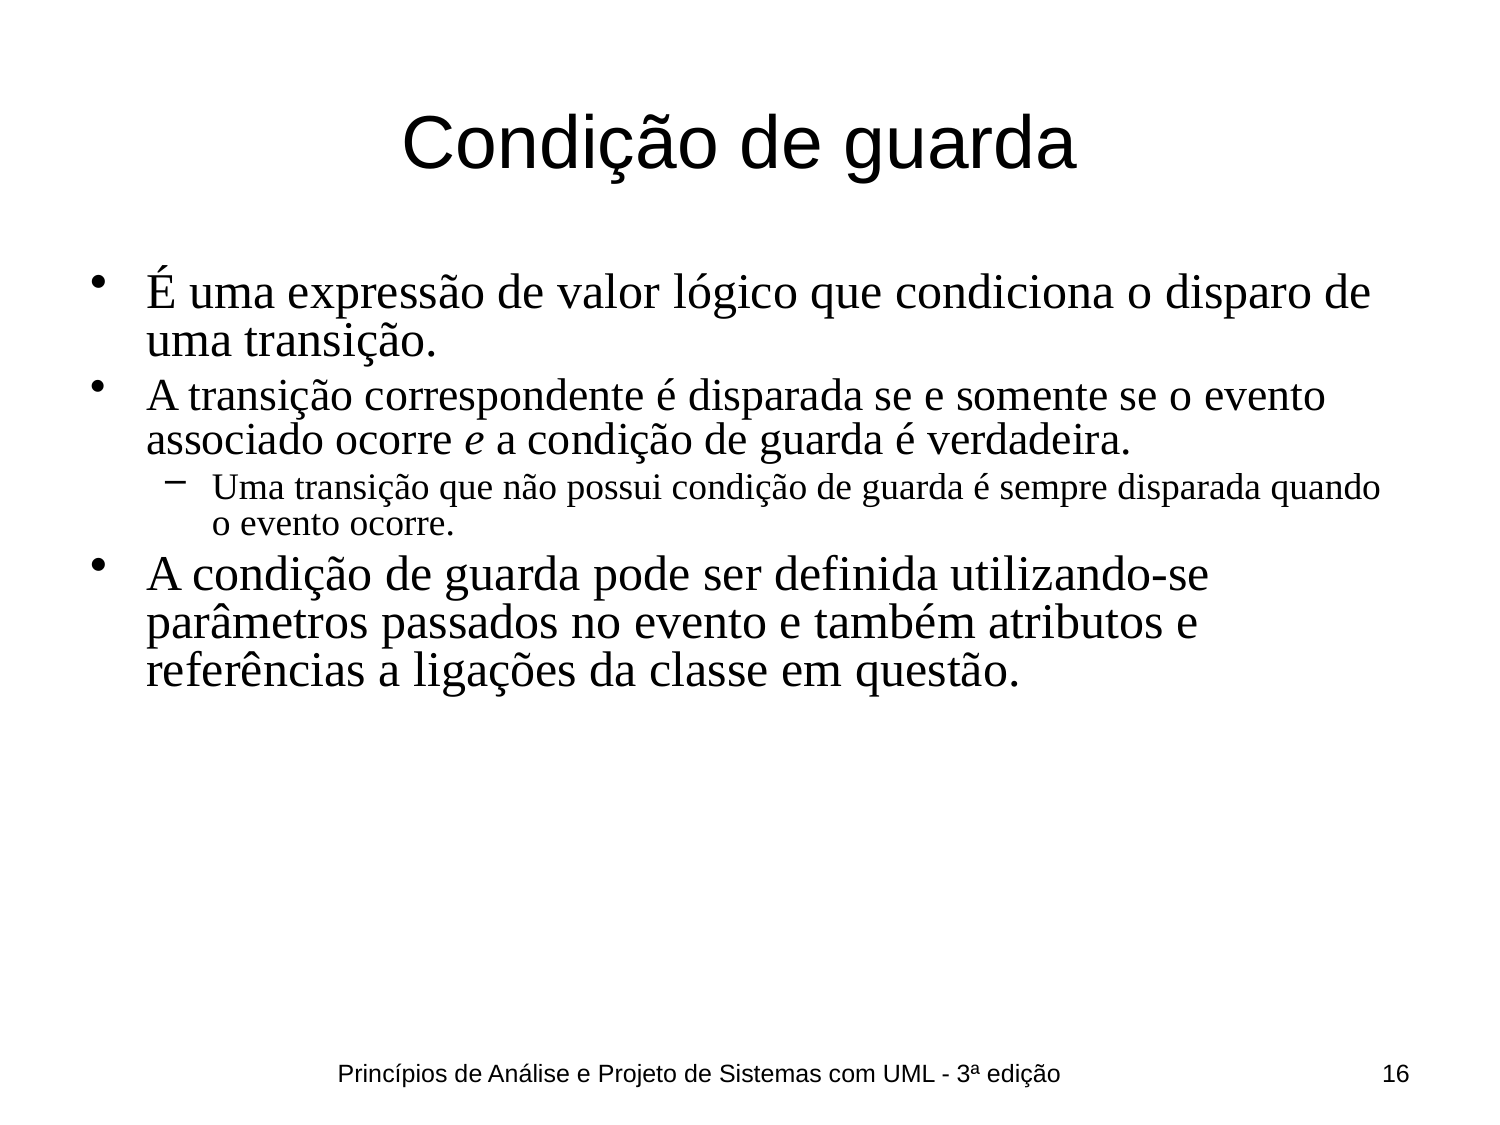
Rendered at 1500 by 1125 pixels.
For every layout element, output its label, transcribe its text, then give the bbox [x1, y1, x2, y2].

slide_number 16 [1237, 1049, 1426, 1103]
title Condição de guarda [74, 44, 1426, 233]
list É uma expressão de valor lógico que condiciona o disparo de uma transição. A transição correspondente é disparada se e somente se o evento associado ocorre e a condição de guarda é verdadeira. Uma transição que não possui condição de guarda é sempre disparada quando o evento ocorre. A condição de guarda pode ser definida utilizando-se parâmetros passados no evento e também atributos e referências a ligações da classe em questão. [74, 262, 1426, 1006]
footer Princípios de Análise e Projeto de Sistemas com UML - 3ª edição [199, 1049, 1201, 1103]
